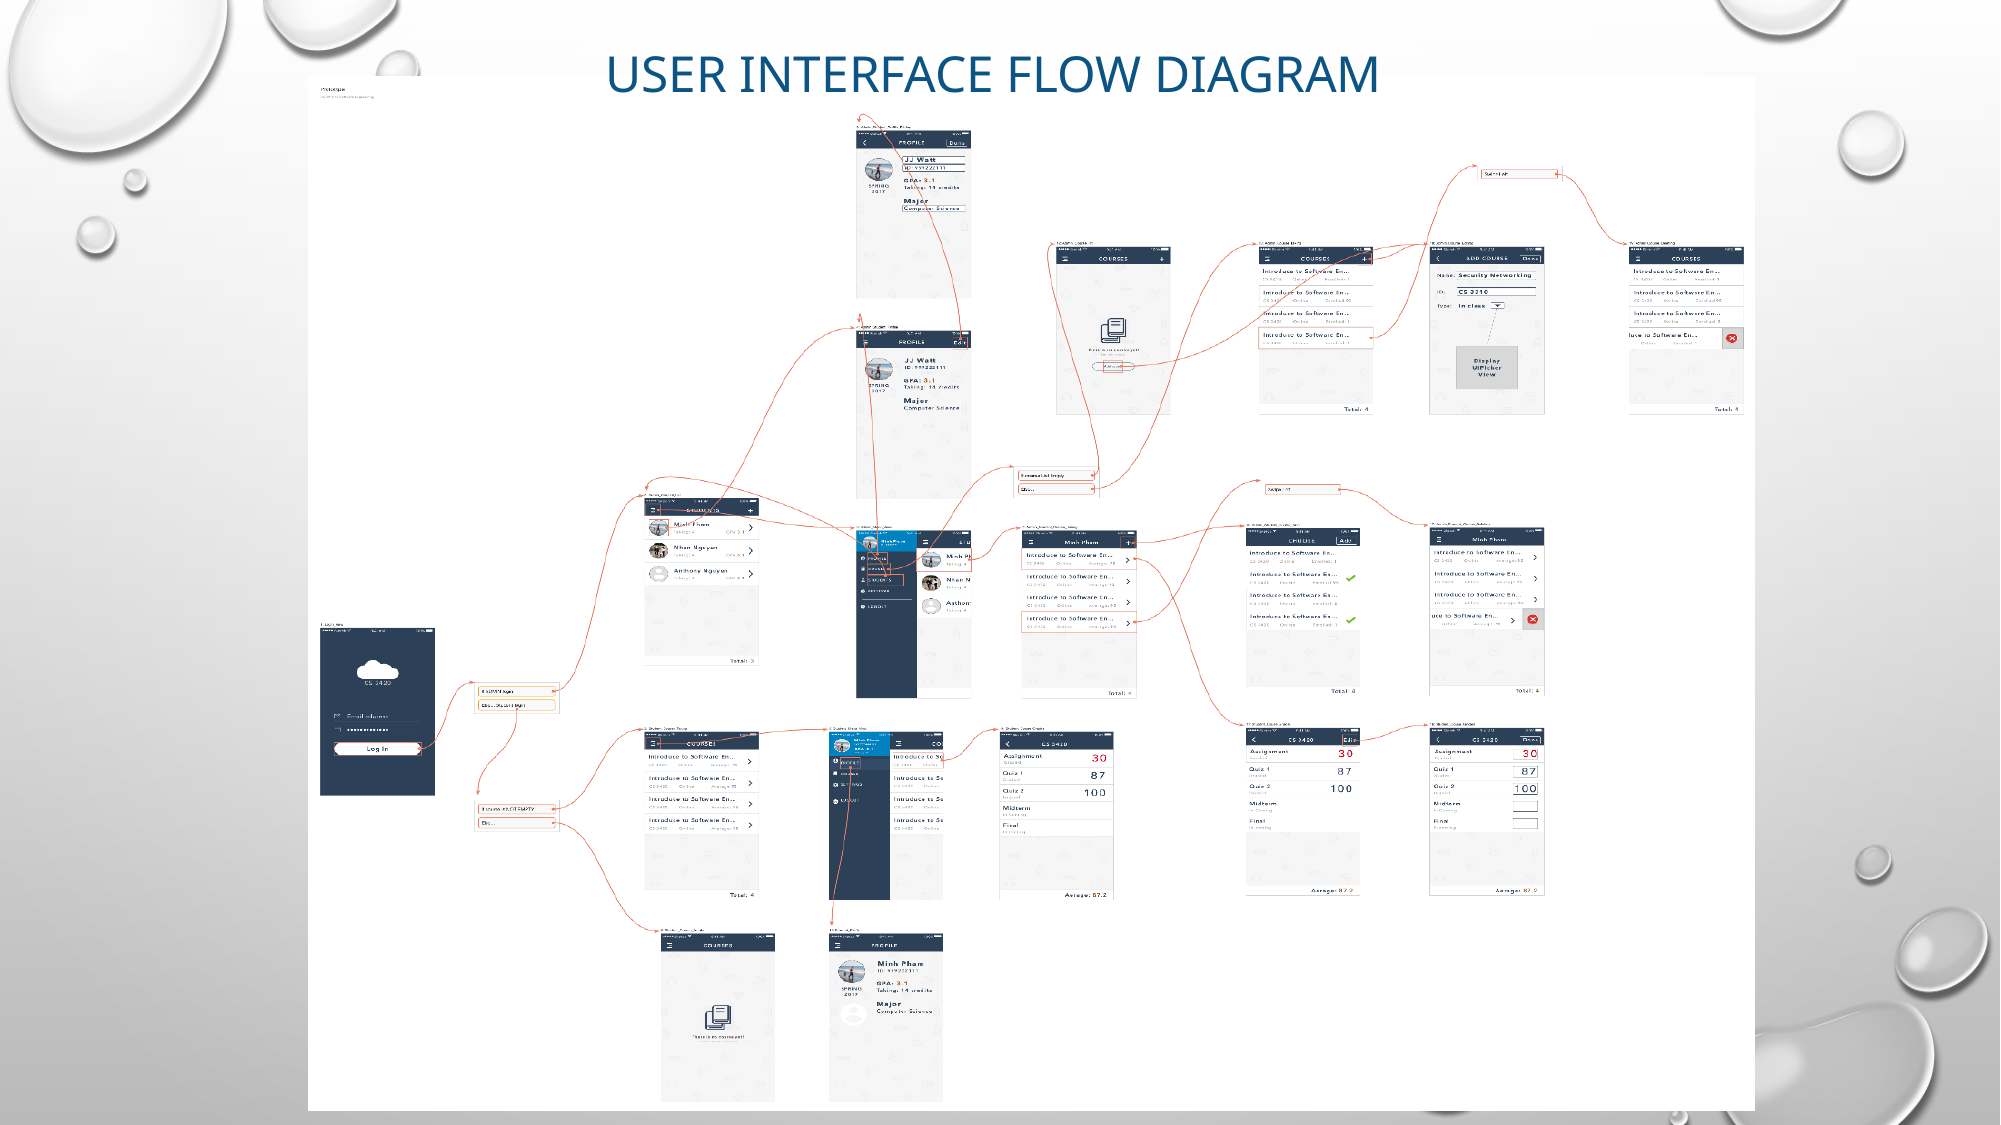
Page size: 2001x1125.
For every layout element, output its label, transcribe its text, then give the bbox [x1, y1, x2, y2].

picture [0, 0, 2000, 1125]
title User Interface flow diagram [149, 42, 1850, 112]
